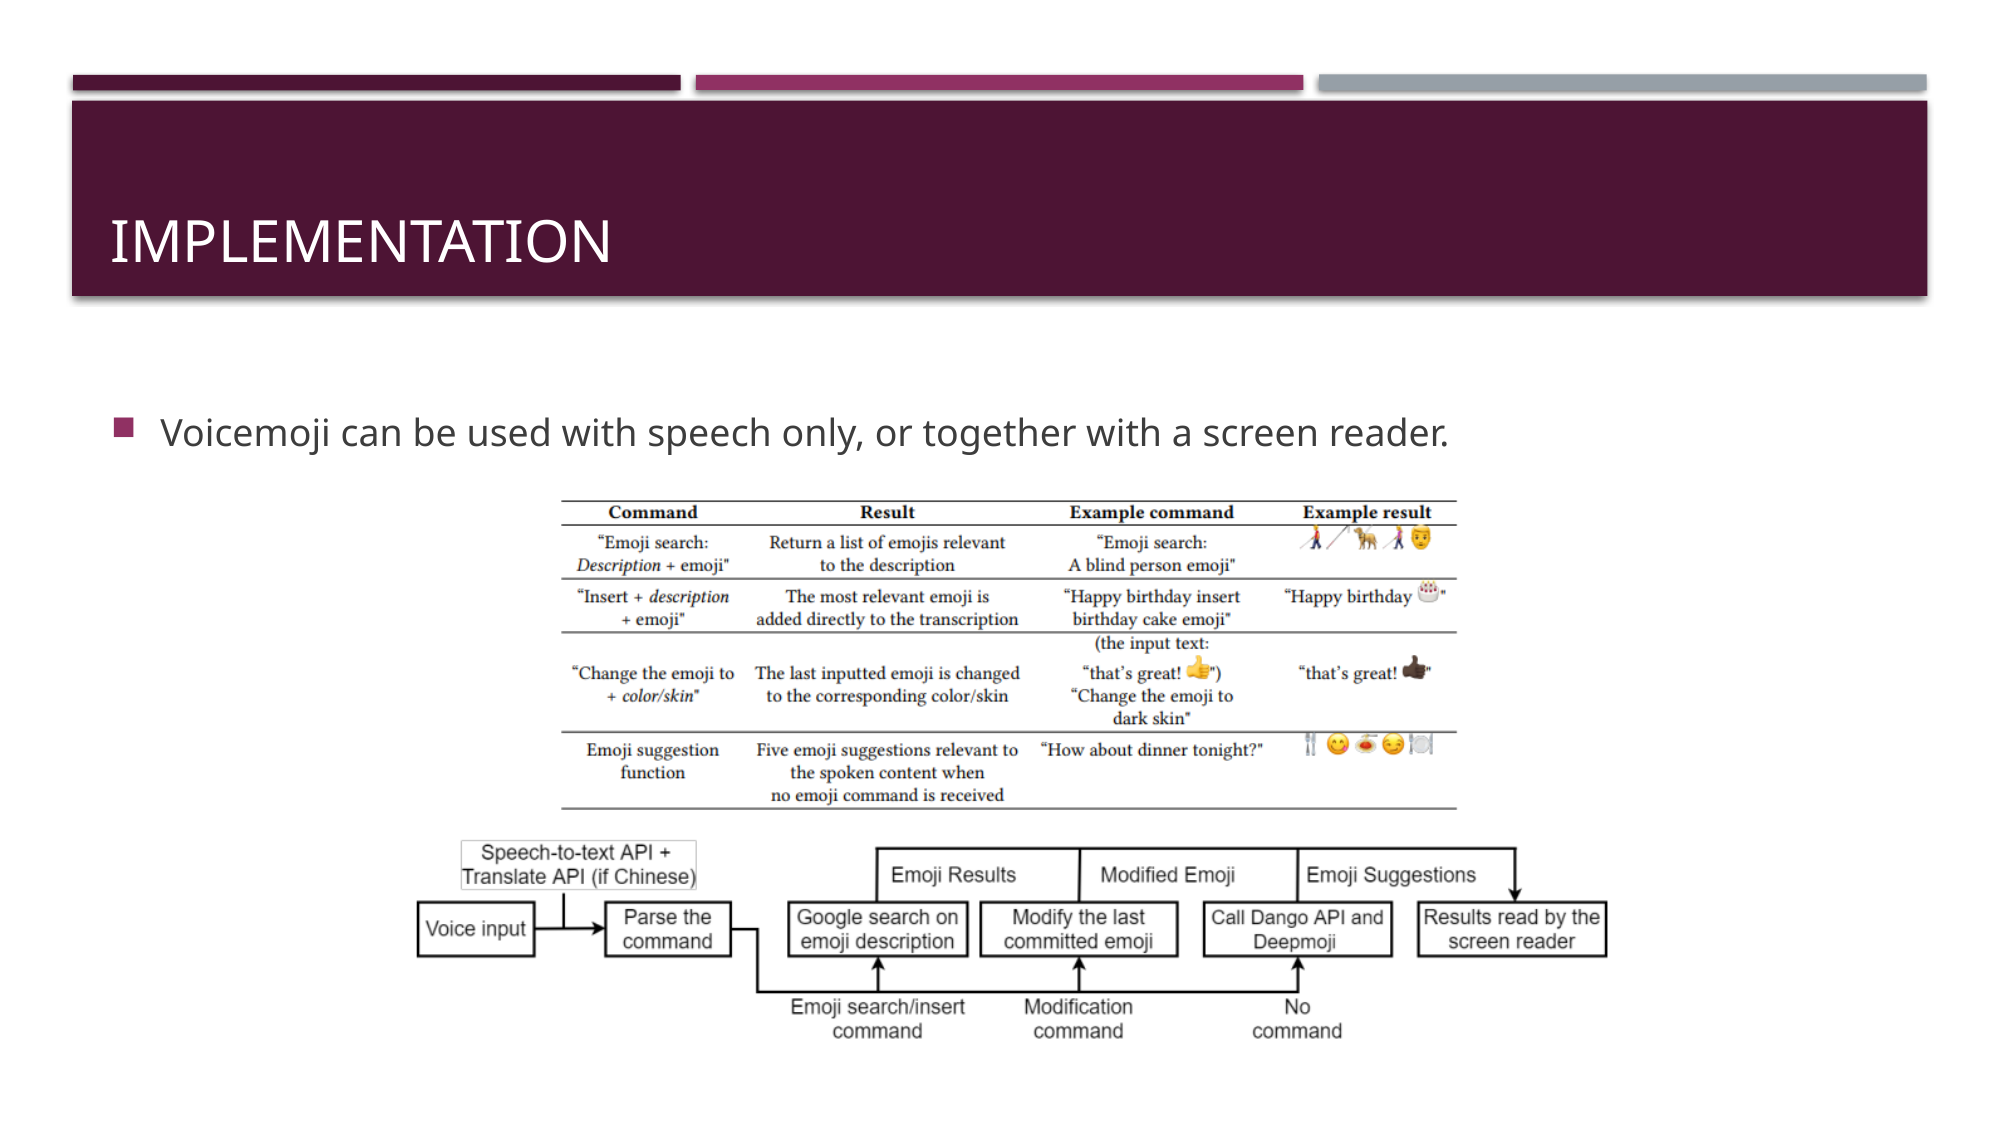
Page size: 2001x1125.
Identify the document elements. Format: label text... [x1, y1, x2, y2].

list Voicemoji can be used with speech only, or together with a screen reader. [95, 357, 1905, 962]
picture [388, 473, 1649, 1056]
title Implementation [95, 115, 1905, 282]
